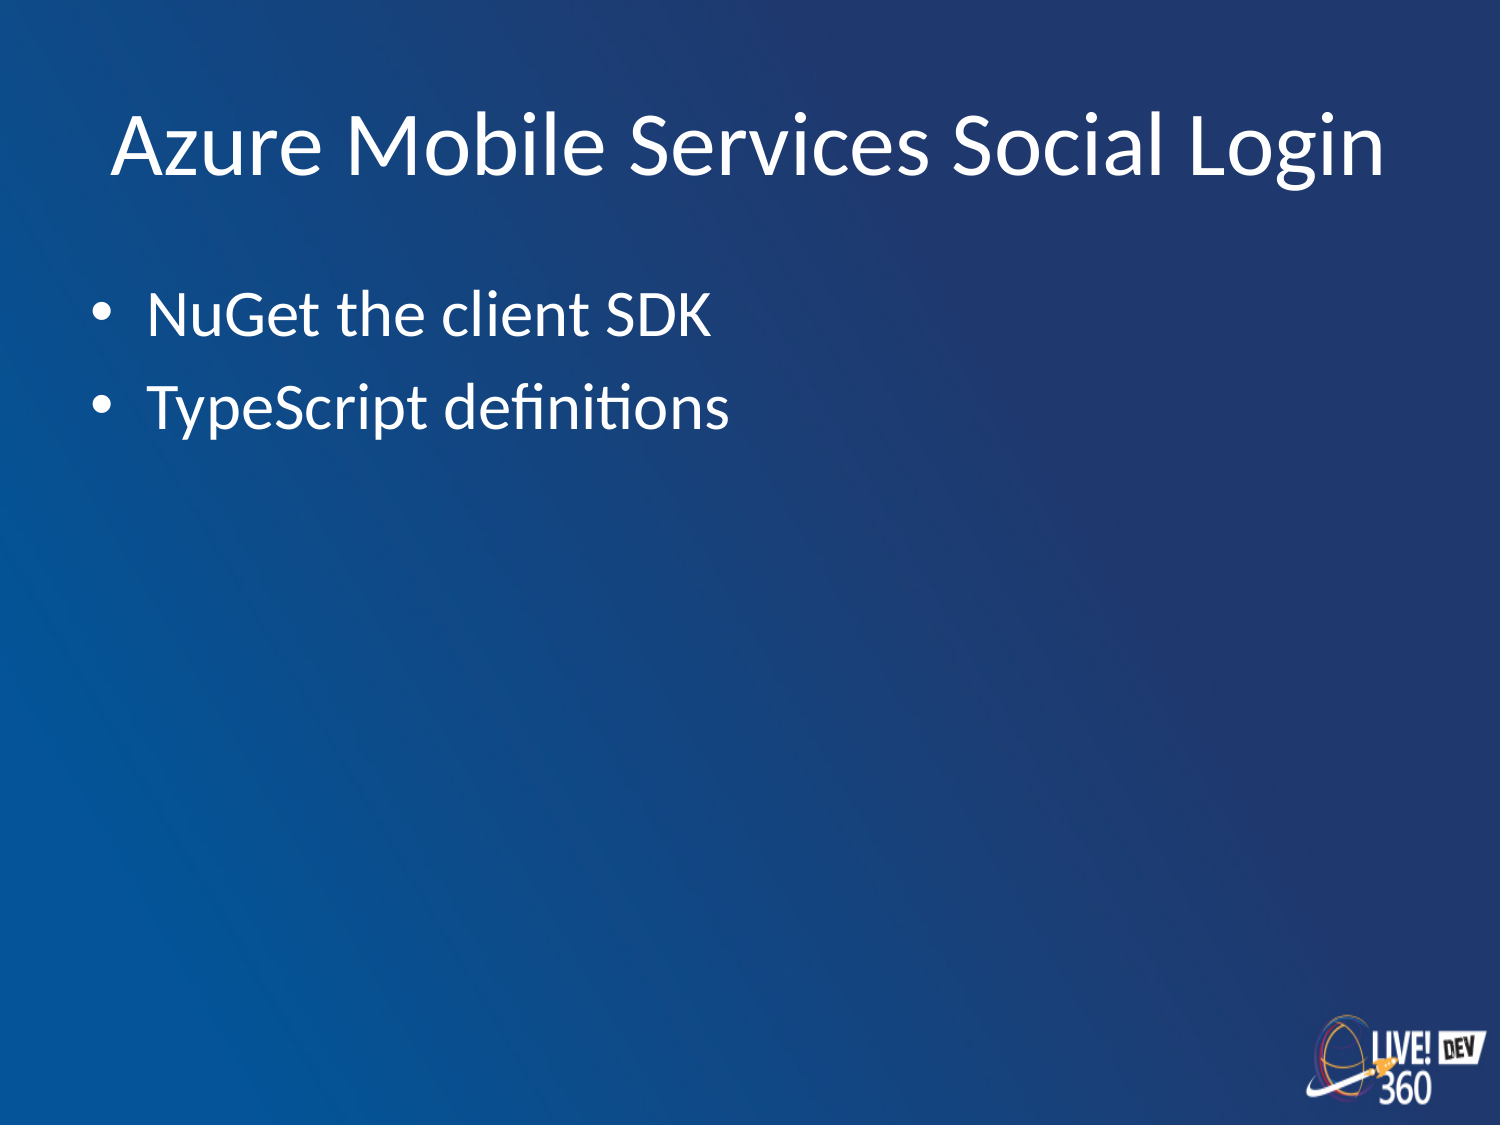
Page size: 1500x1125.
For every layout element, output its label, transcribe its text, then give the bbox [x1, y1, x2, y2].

list NuGet the client SDK TypeScript definitions [75, 262, 1425, 1005]
title Azure Mobile Services Social Login [75, 45, 1425, 233]
picture [0, 0, 1500, 1125]
